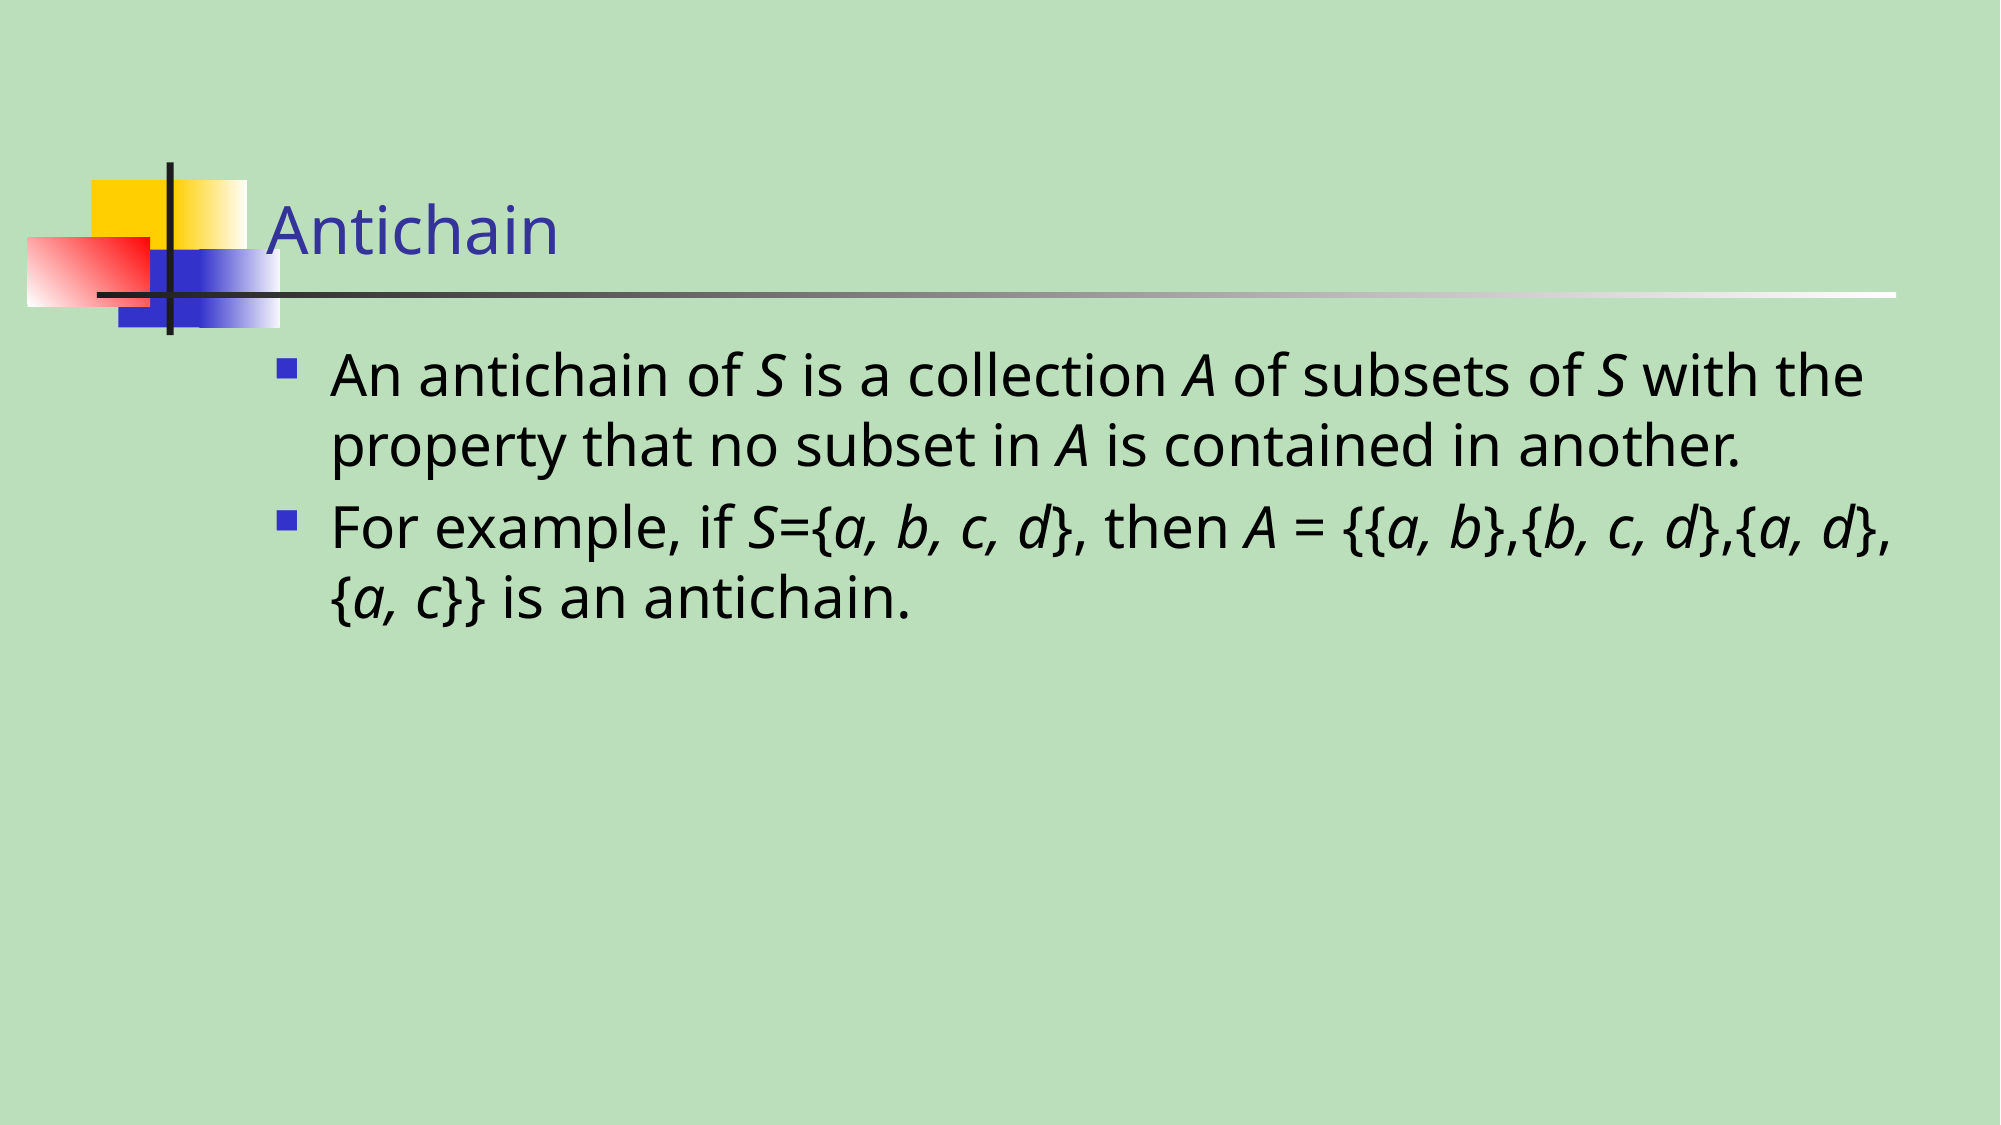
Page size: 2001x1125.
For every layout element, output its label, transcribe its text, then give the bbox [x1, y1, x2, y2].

list An antichain of S is a collection A of subsets of S with the property that no subset in A is contained in another. For example, if S={a, b, c, d}, then A = {{a, b},{b, c, d},{a, d},{a, c}} is an antichain. [258, 331, 1959, 1006]
title Antichain [251, 35, 1957, 275]
